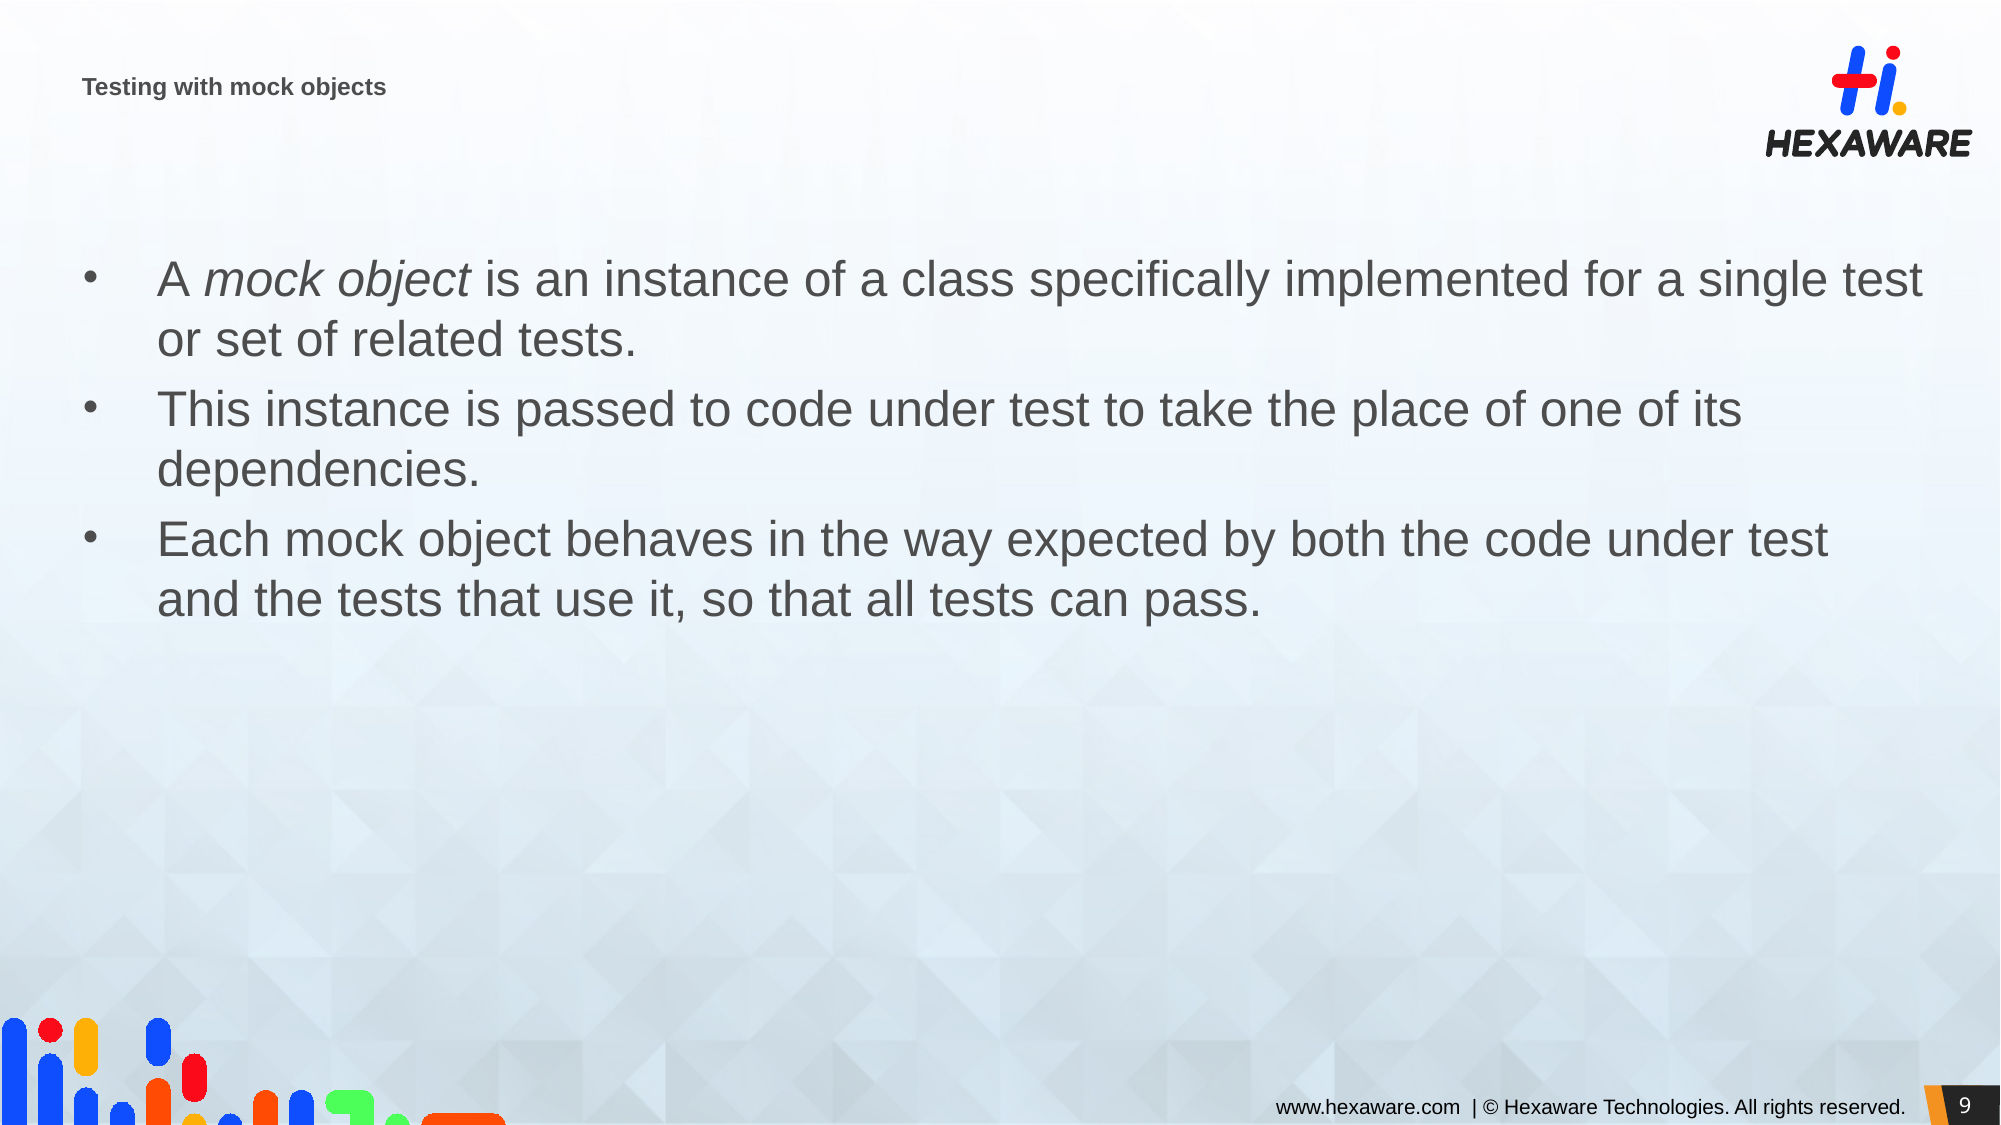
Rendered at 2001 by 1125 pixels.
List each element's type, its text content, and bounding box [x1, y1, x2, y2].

list A mock object is an instance of a class specifically implemented for a single test or set of related tests. This instance is passed to code under test to take the place of one of its dependencies. Each mock object behaves in the way expected by both the code under test and the tests that use it, so that all tests can pass. [70, 240, 1937, 1045]
title Testing with mock objects [70, 35, 1521, 136]
picture [0, 0, 2001, 1125]
